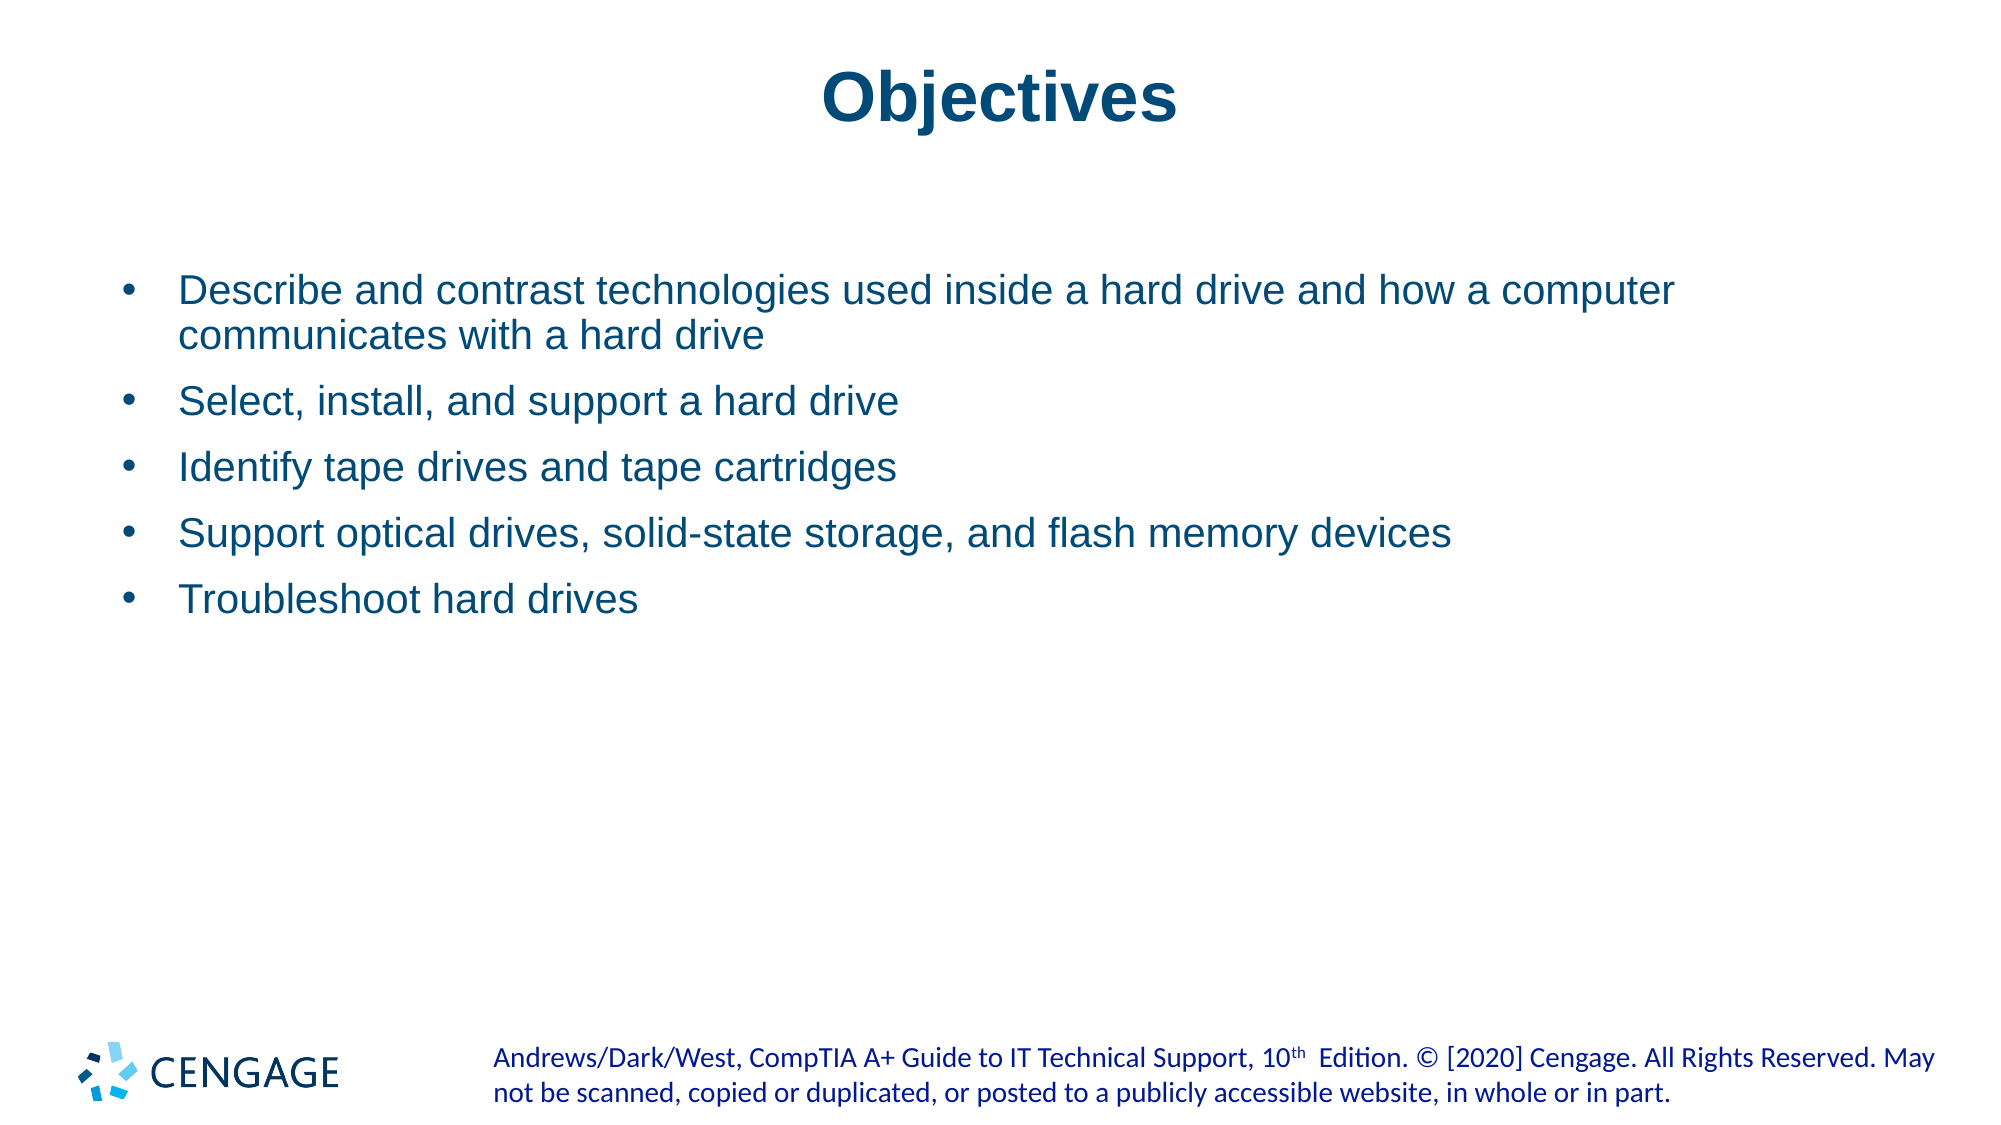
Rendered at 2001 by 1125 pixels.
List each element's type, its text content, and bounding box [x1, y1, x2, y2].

picture [78, 1042, 338, 1101]
title Objectives [137, 59, 1863, 171]
list Describe and contrast technologies used inside a hard drive and how a computer communicates with a hard drive Select, install, and support a hard drive Identify tape drives and tape cartridges Support optical drives, solid-state storage, and flash memory devices Troubleshoot hard drives [121, 268, 1880, 990]
